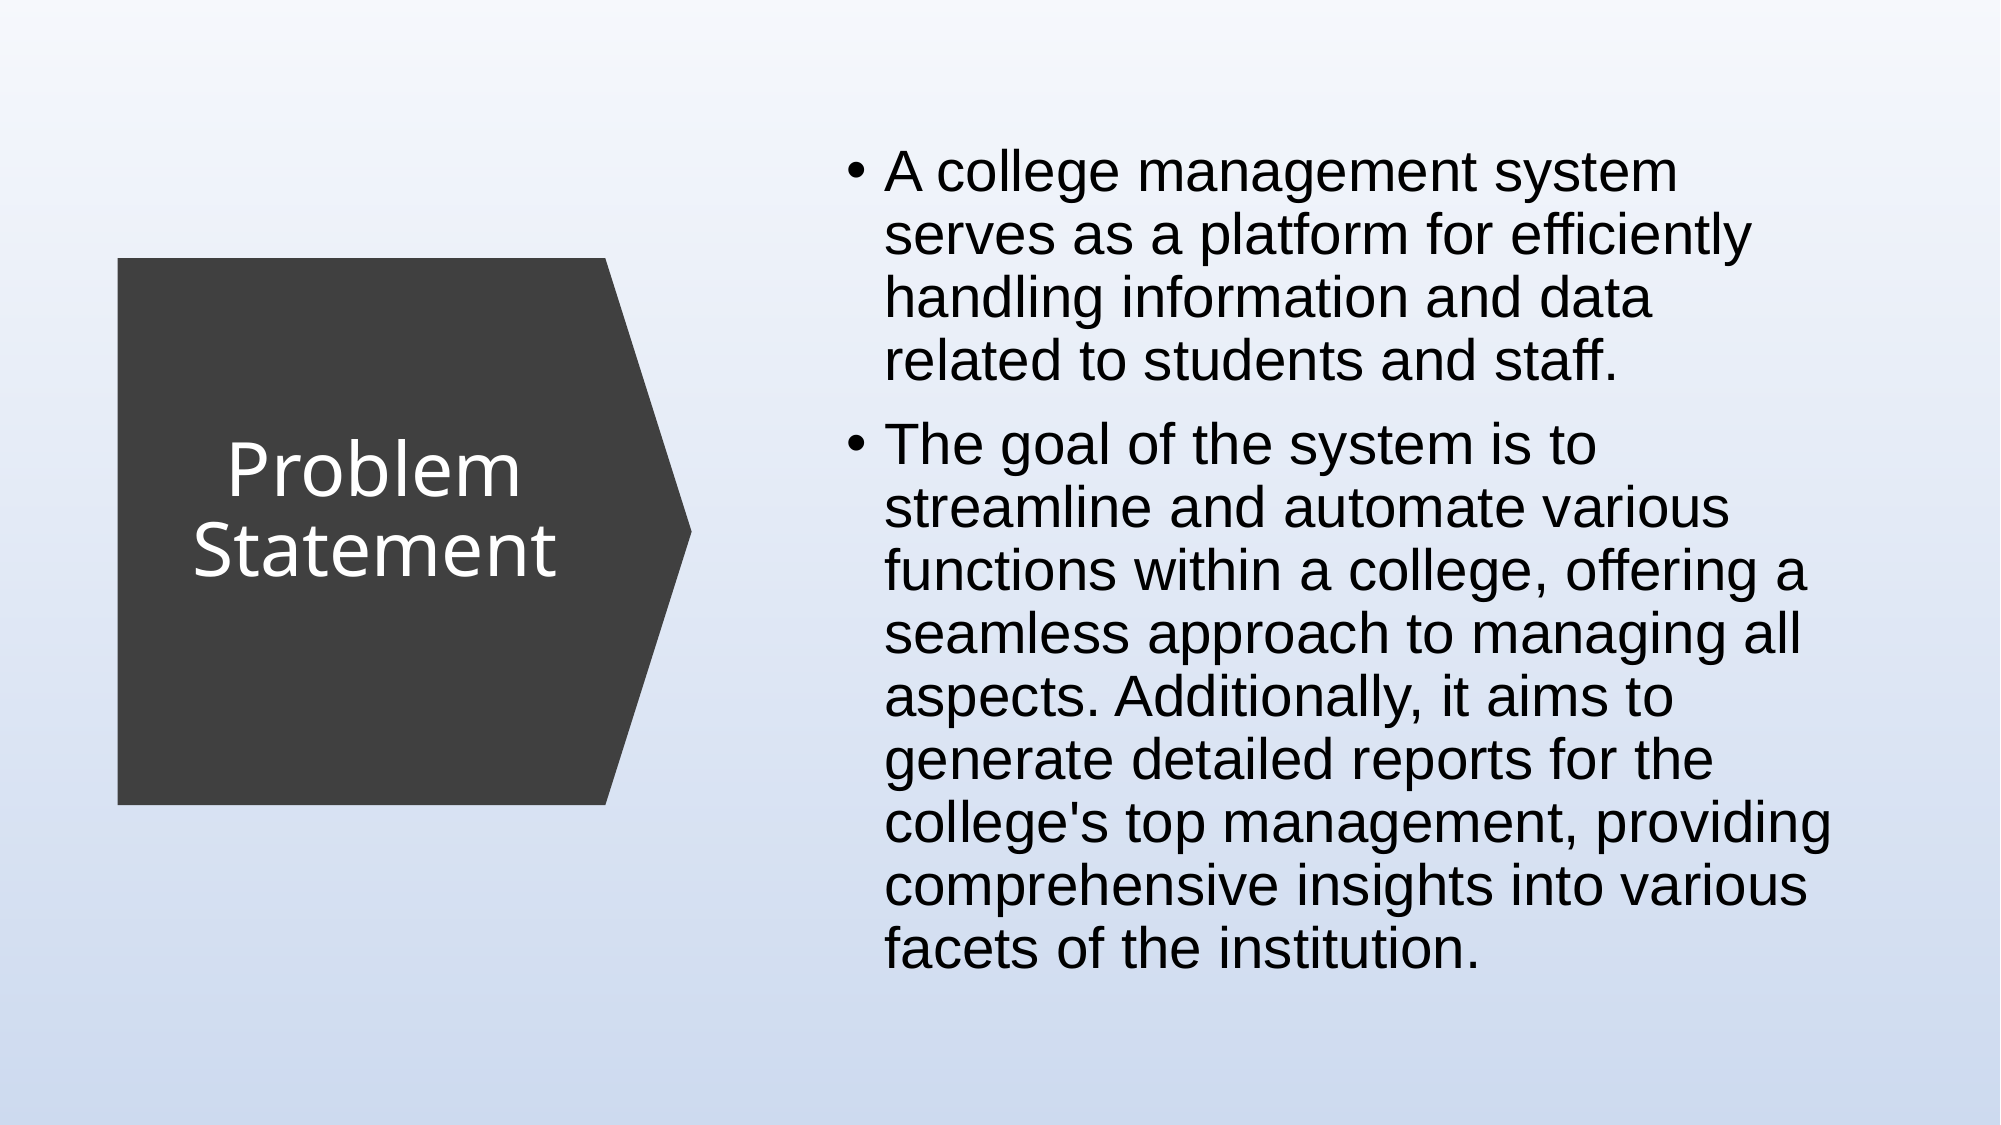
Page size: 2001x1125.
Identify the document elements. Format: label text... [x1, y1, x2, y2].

title Problem Statement [150, 283, 600, 741]
text_box [116, 257, 693, 807]
list A college management system serves as a platform for efficiently handling information and data related to students and staff. The goal of the system is to streamline and automate various functions within a college, offering a seamless approach to managing all aspects. Additionally, it aims to generate detailed reports for the college's top management, providing comprehensive insights into various facets of the institution. [831, 134, 1863, 1014]
